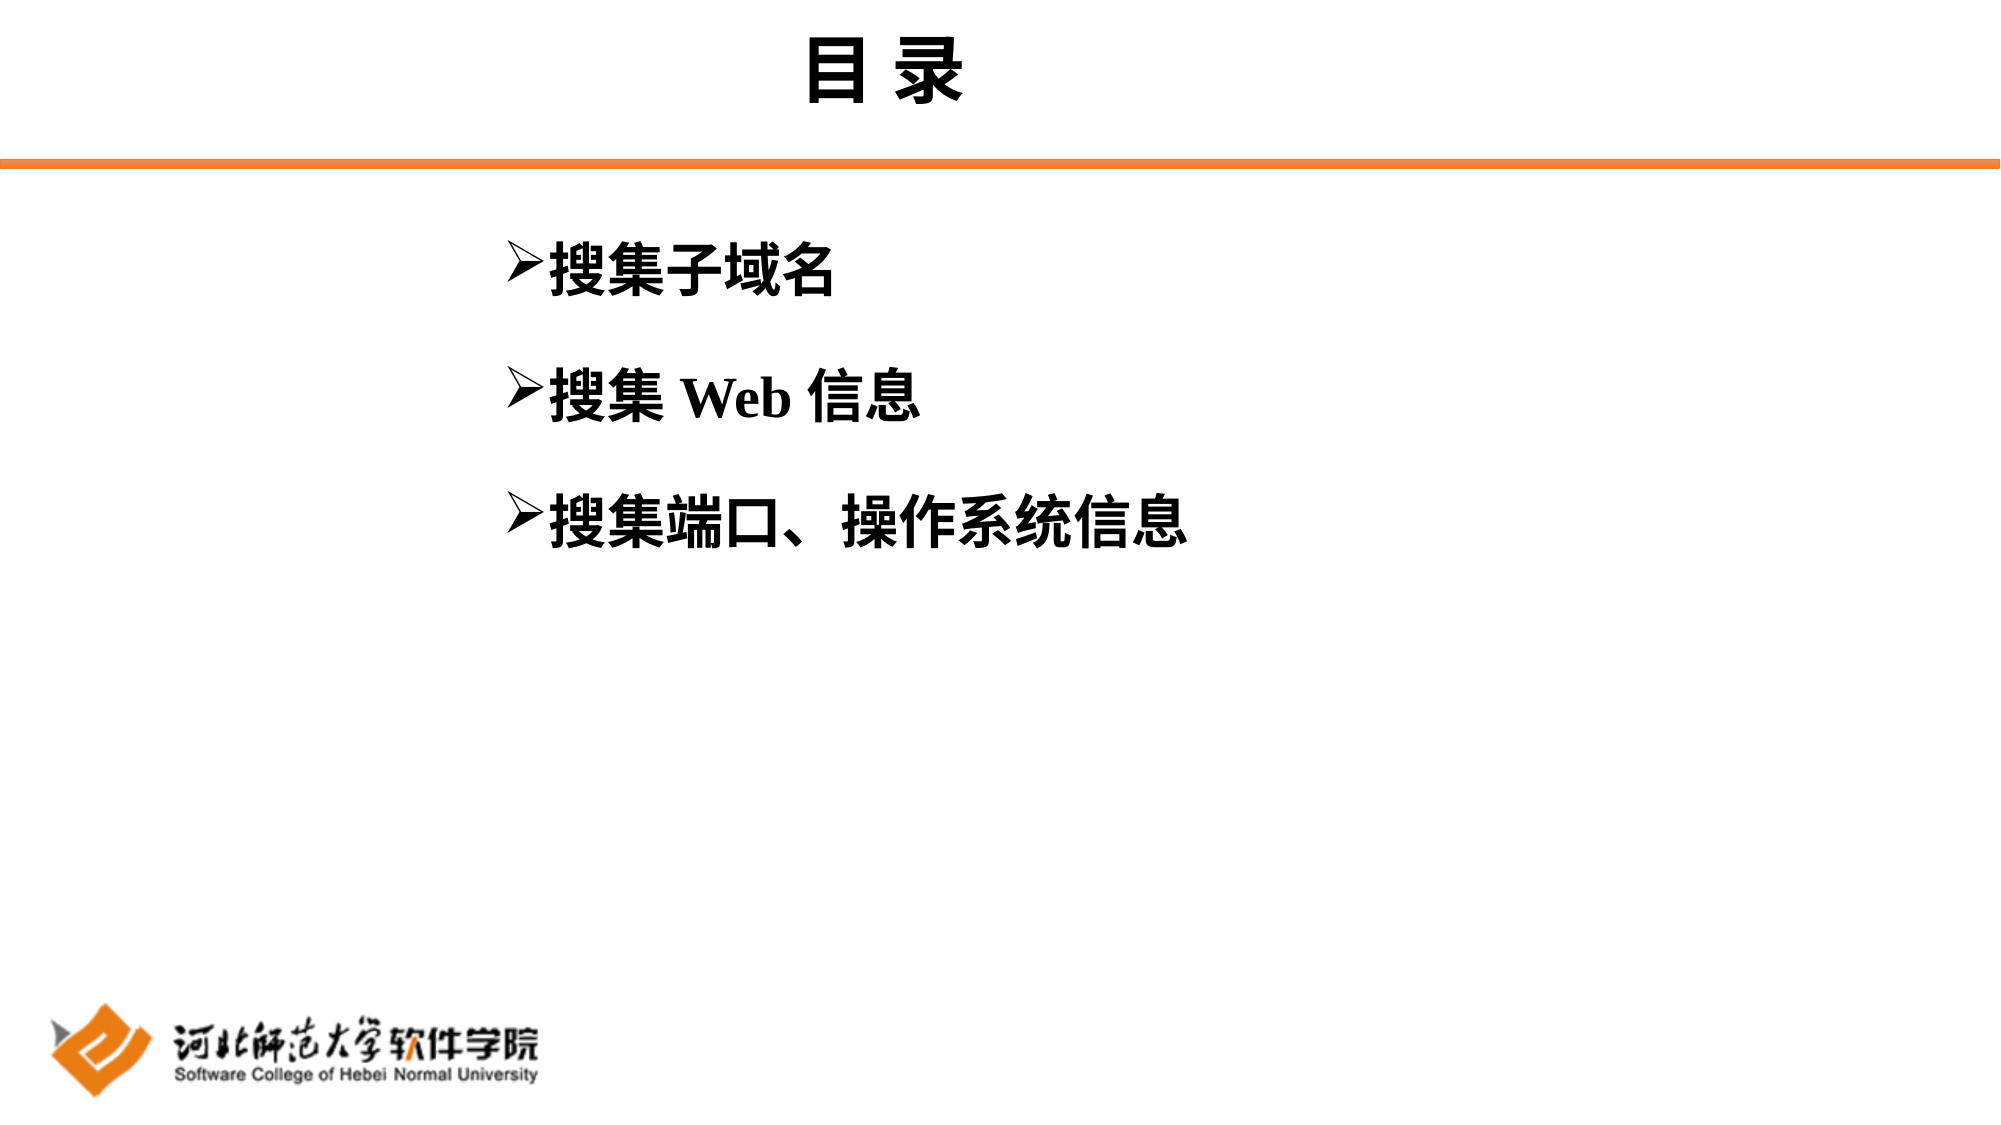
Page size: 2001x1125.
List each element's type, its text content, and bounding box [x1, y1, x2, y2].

title 目 录 [342, 0, 1424, 147]
picture [37, 995, 565, 1103]
list 搜集子域名 搜集Web信息 搜集端口、操作系统信息 [487, 191, 1569, 905]
